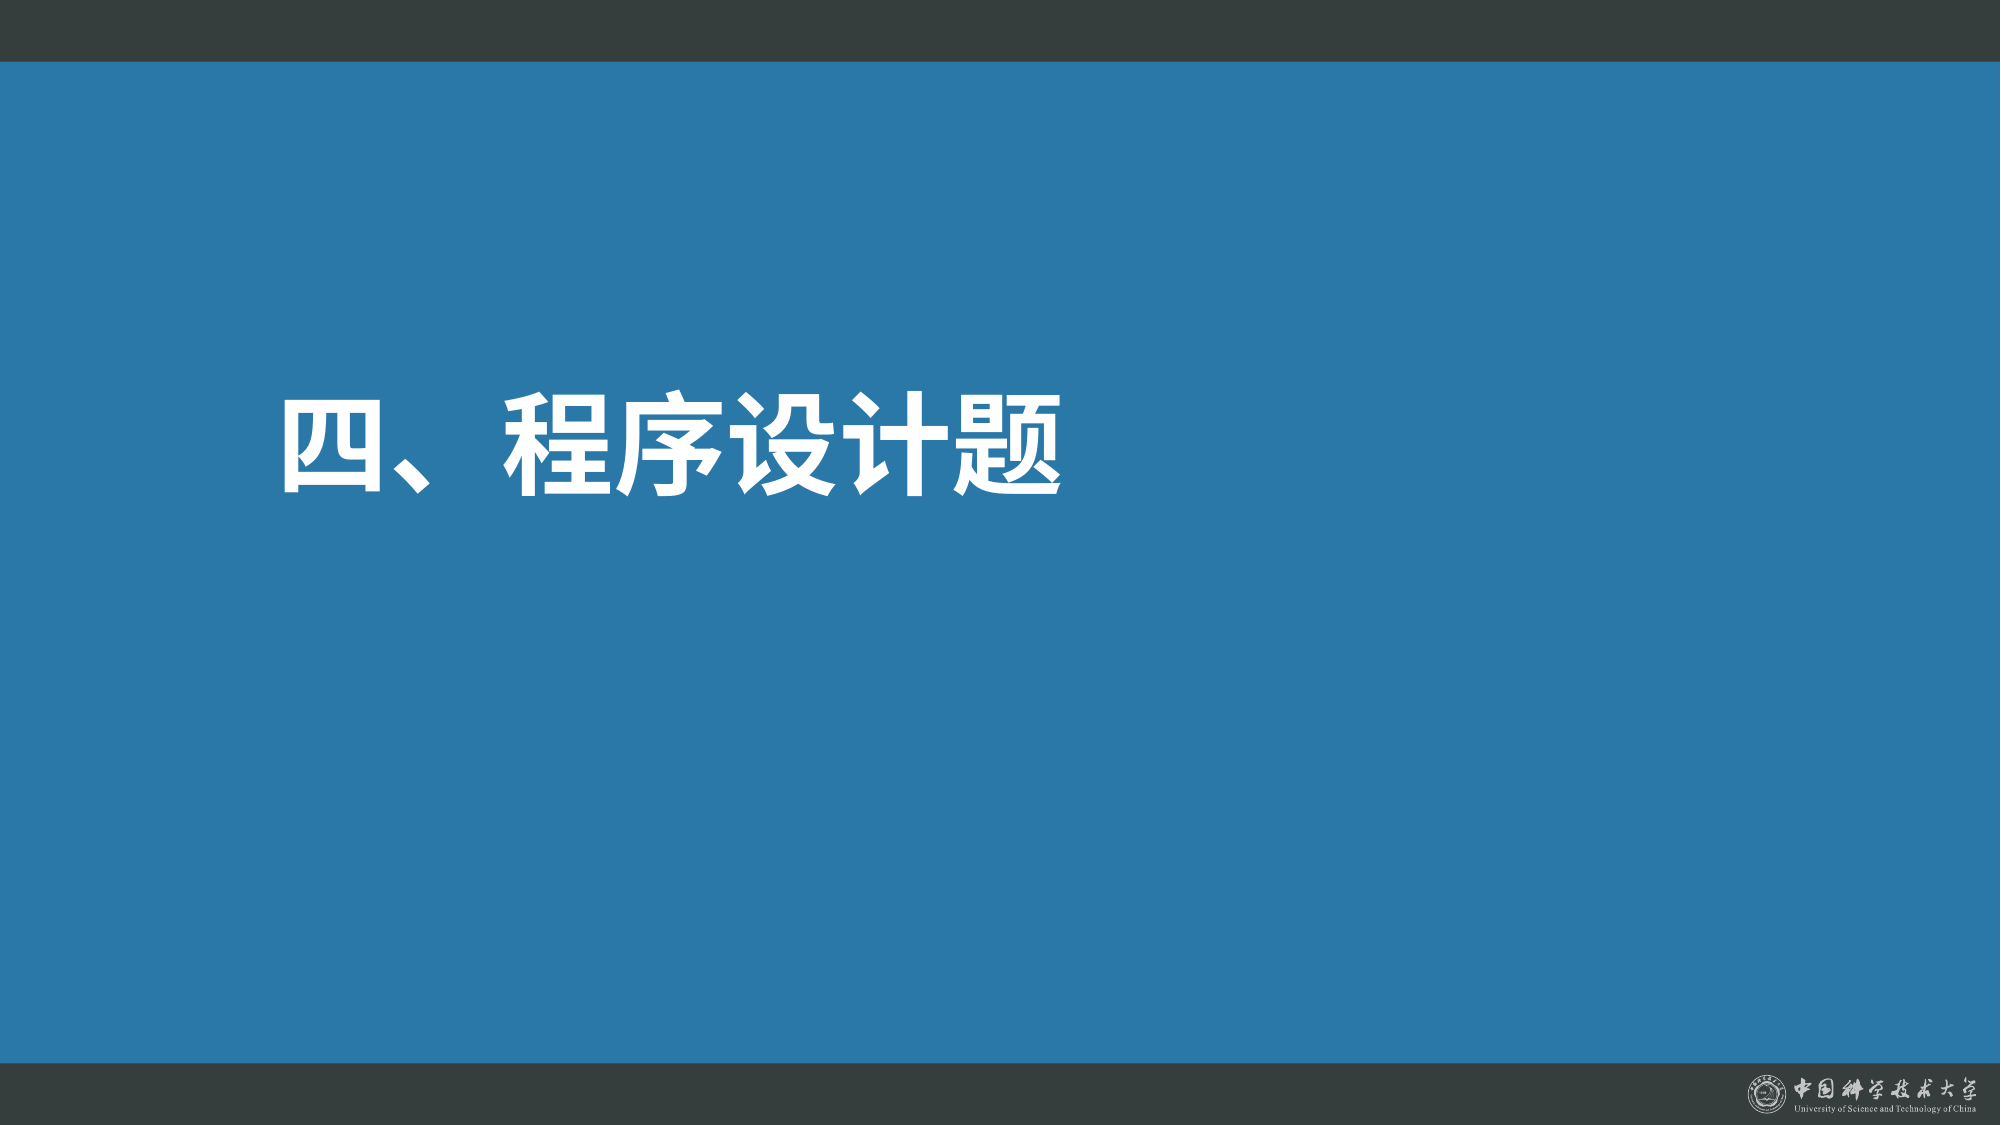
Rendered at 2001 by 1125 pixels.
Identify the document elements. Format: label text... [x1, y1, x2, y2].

title 四、程序设计题 [262, 130, 1738, 518]
